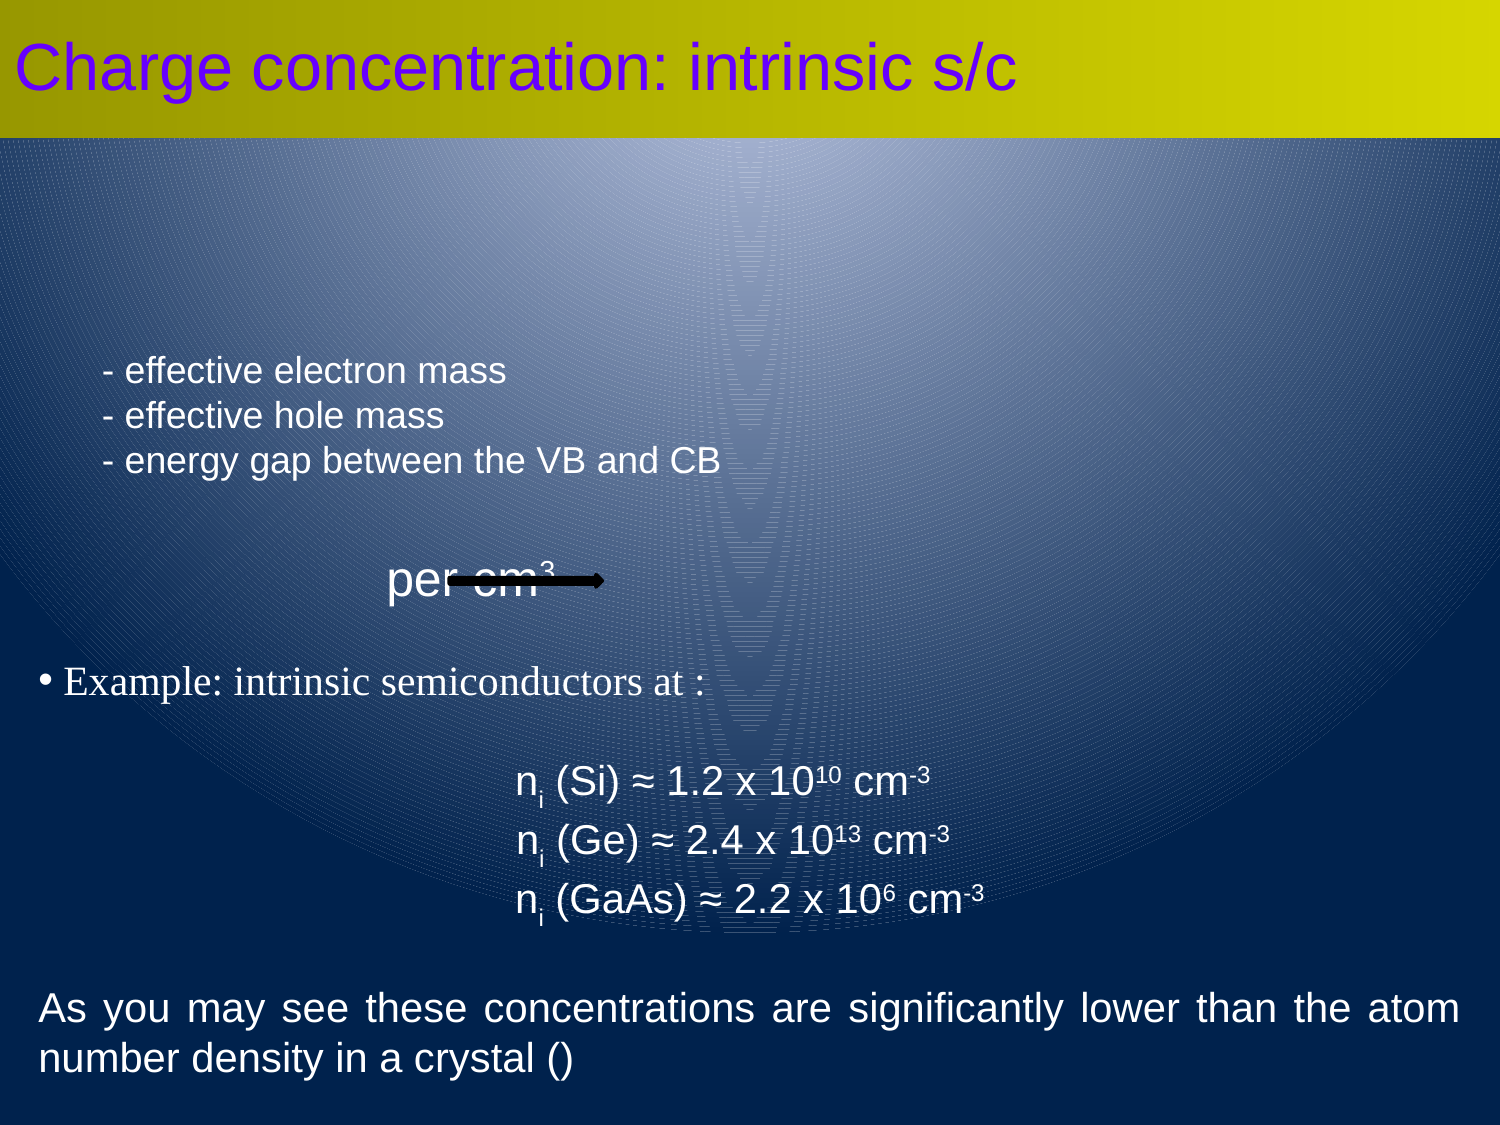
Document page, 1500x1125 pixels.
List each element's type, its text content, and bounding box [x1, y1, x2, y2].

text_box Charge concentration: intrinsic s/c [0, 0, 1500, 138]
text_box [447, 573, 605, 589]
